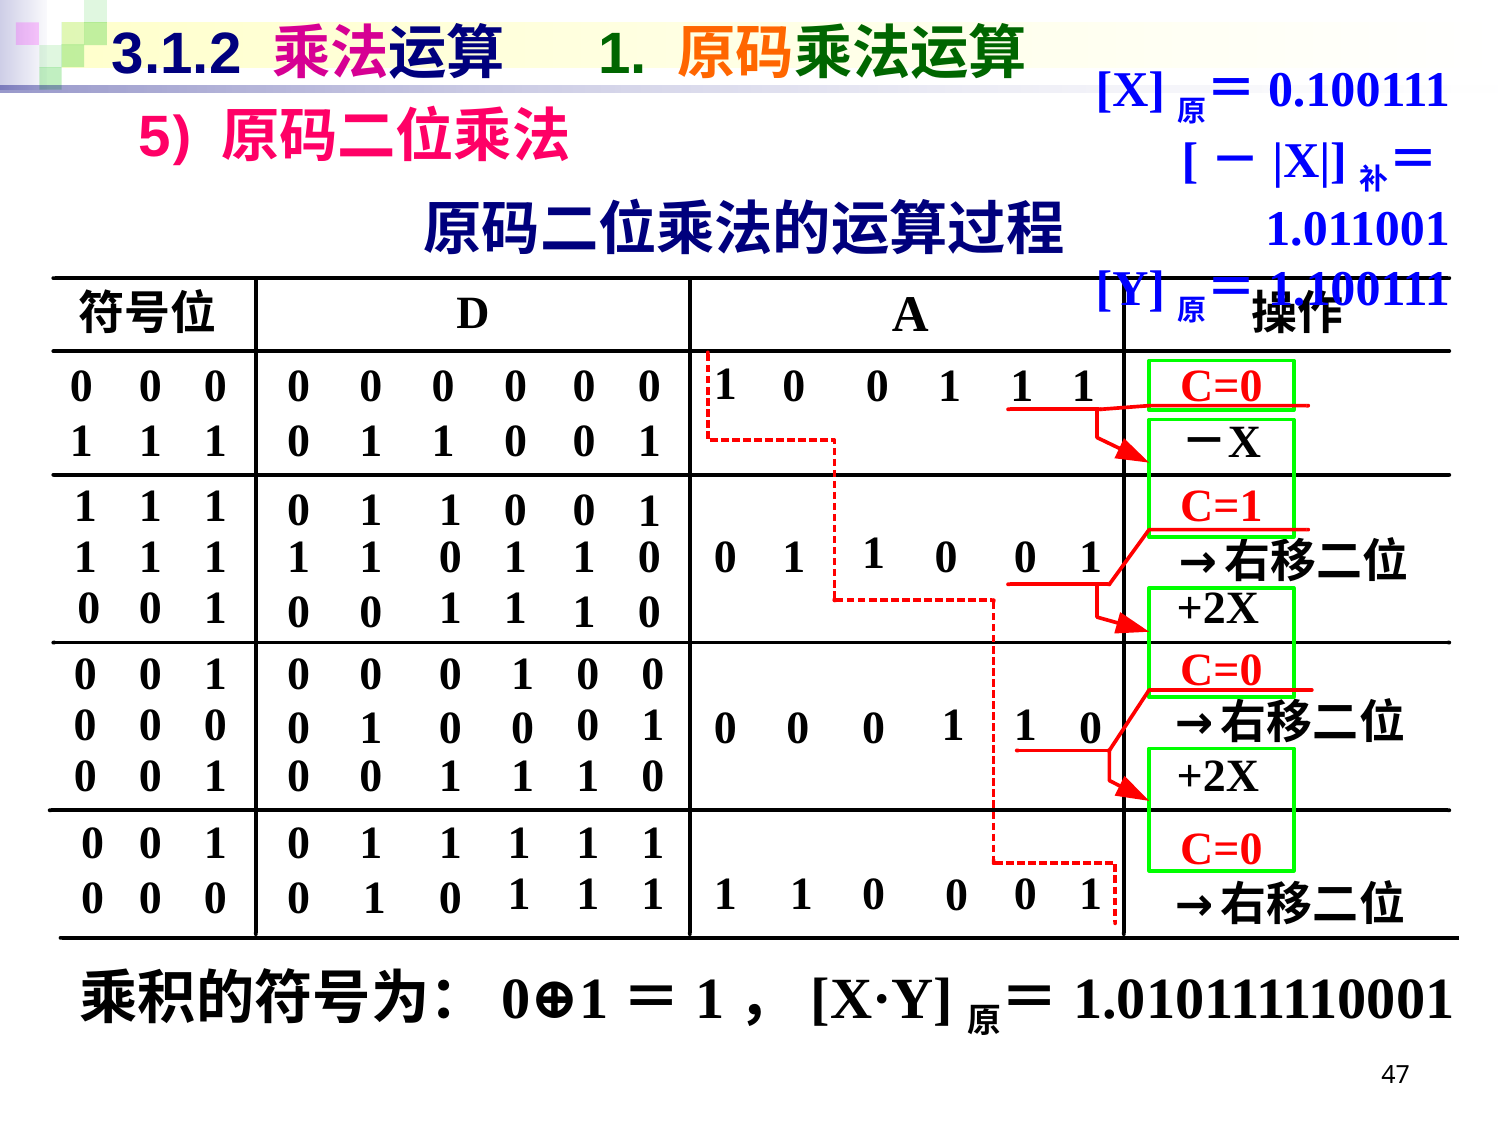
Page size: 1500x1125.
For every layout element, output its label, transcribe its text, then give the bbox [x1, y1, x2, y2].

text_box 5) 原码二位乘法 [123, 90, 996, 176]
slide_number 47 [1074, 1048, 1426, 1101]
list 乘积的符号为：0⊕1＝1，[X·Y]原＝1.010111110001 [64, 952, 1471, 1048]
text_box [X]原＝0.100111 [－|X|]补＝1.011001 [Y]原＝1.100111 [996, 49, 1465, 334]
text_box 原码二位乘法的运算过程 [41, 184, 996, 265]
title 3.1.2 乘法运算 1. 原码乘法运算 [96, 6, 1448, 94]
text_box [29, 266, 1460, 944]
